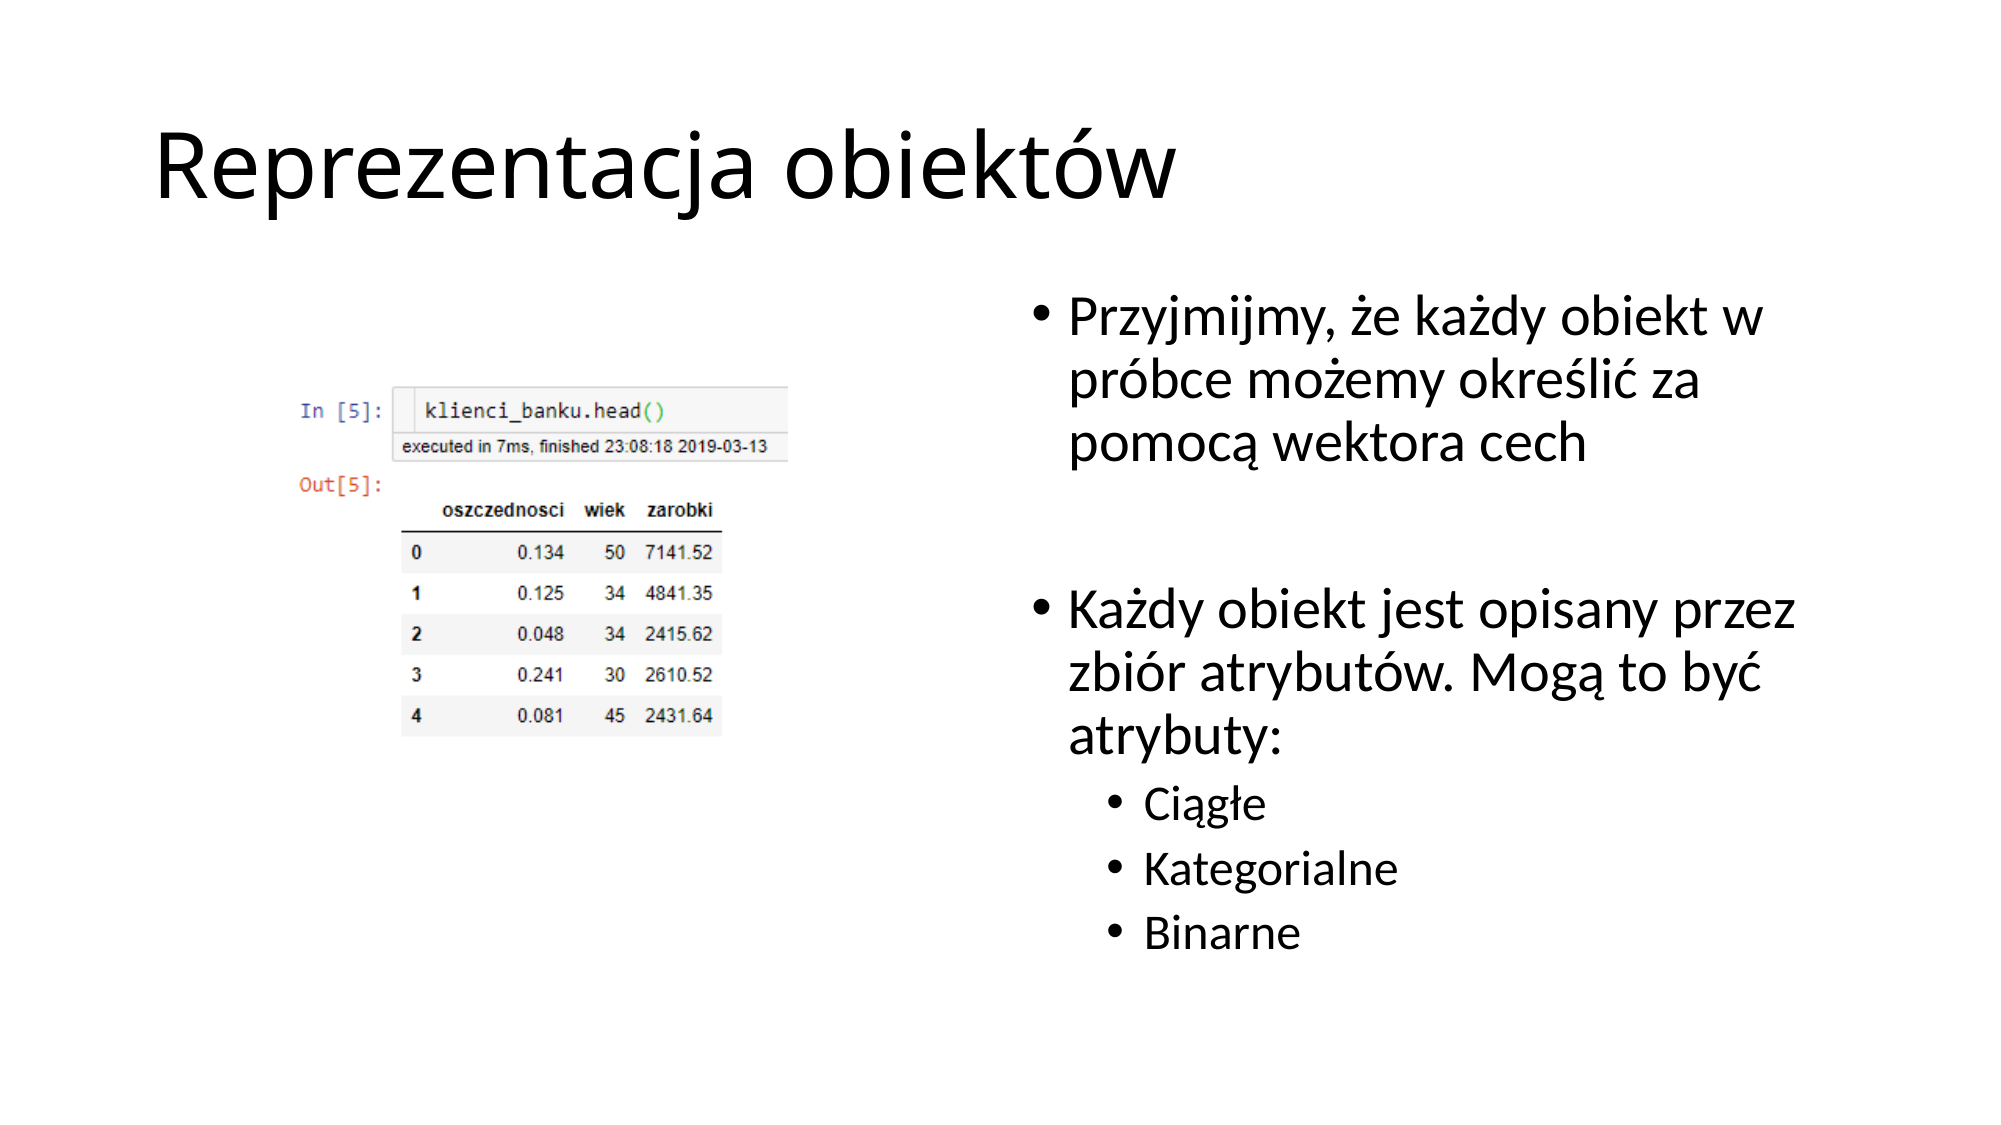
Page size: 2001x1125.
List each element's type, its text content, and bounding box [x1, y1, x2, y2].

picture [275, 382, 788, 743]
title Reprezentacja obiektów [137, 59, 1863, 278]
